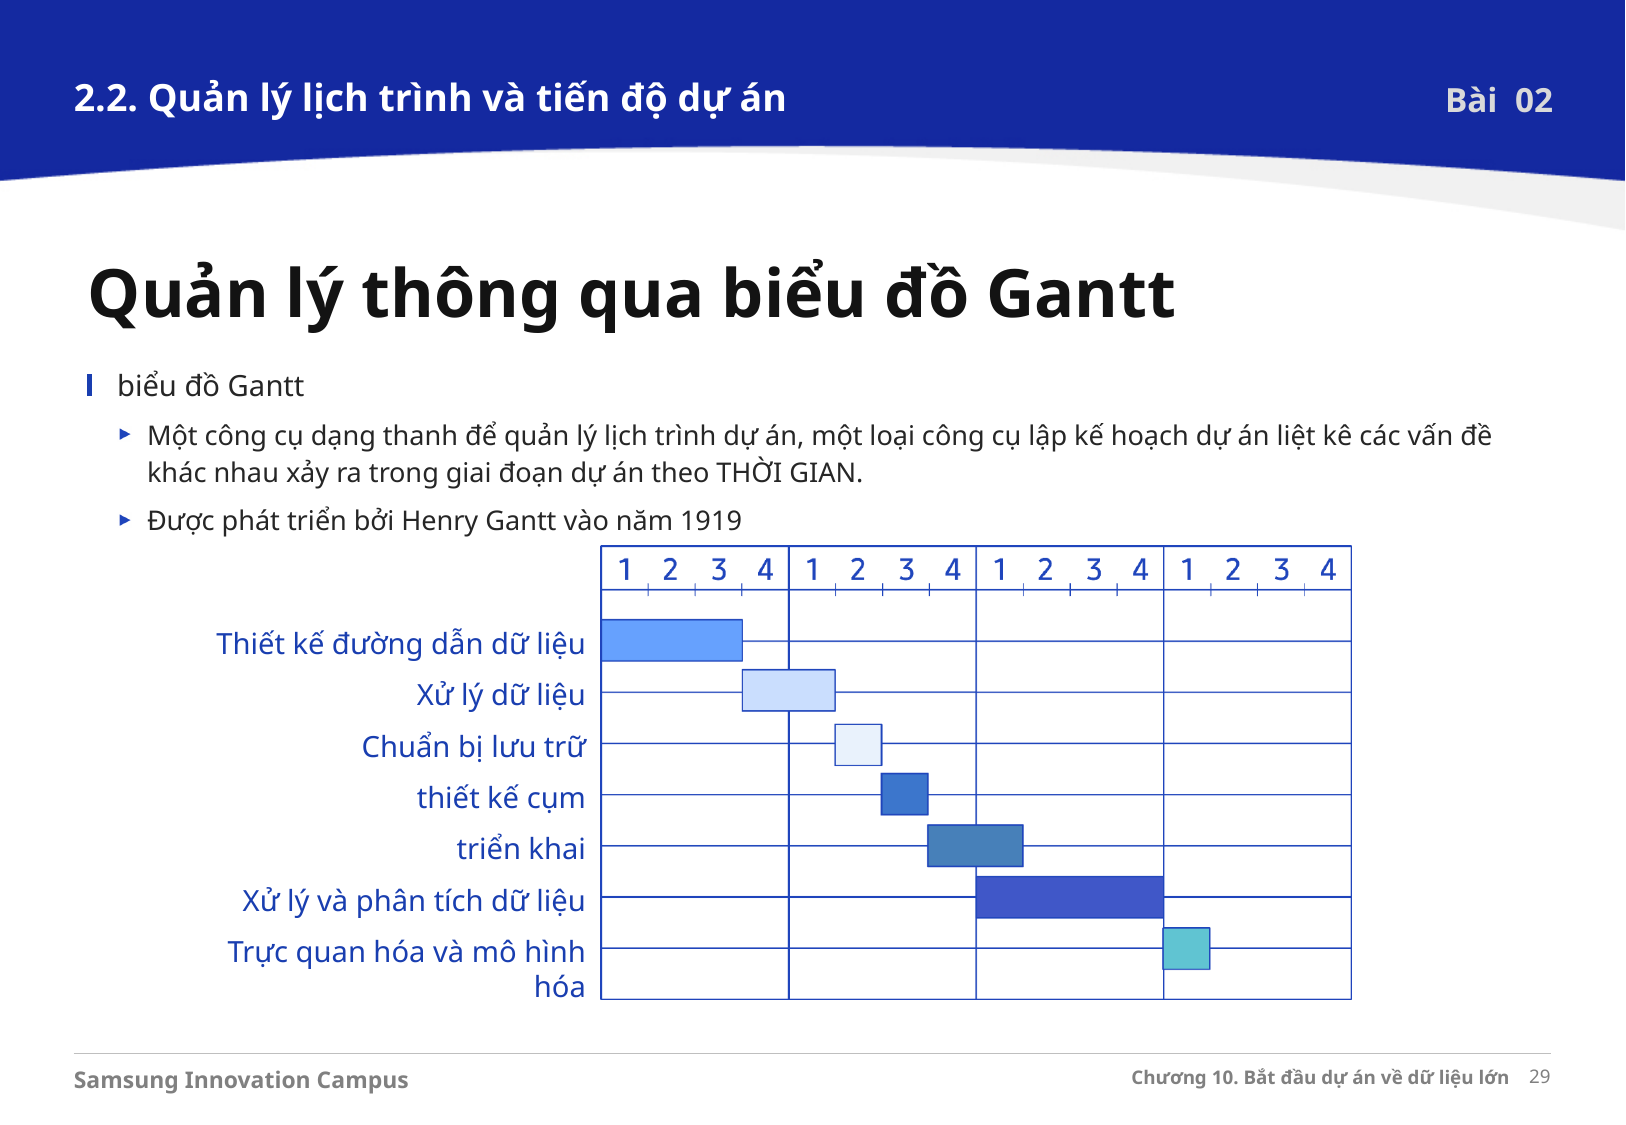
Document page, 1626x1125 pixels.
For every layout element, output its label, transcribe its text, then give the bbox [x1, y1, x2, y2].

picture [0, 0, 1625, 1125]
list Quản lý thông qua biểu đồ Gantt [87, 249, 1531, 331]
text_box Xử lý dữ liệu [182, 669, 600, 719]
list Bài 02 [1423, 79, 1554, 120]
text_box Thiết kế đường dẫn dữ liệu [182, 617, 600, 668]
text_box thiết kế cụm [182, 771, 600, 822]
text_box triển khai [182, 823, 600, 873]
list 2.2. Quản lý lịch trình và tiến độ dự án [73, 73, 1041, 120]
text_box Chuẩn bị lưu trữ [182, 720, 600, 771]
list biểu đồ Gantt Một công cụ dạng thanh để quản lý lịch trình dự án, một loại công cụ lập kế hoạch dự án liệt kê các vấn đề khác nhau xảy ra trong giai đoạn dự án theo THỜI GIAN. Được phát triển bởi Henry Gantt vào năm 1919 [87, 365, 1531, 623]
text_box Trực quan hóa và mô hình hóa [182, 925, 601, 1011]
text_box Xử lý và phân tích dữ liệu [182, 874, 600, 925]
